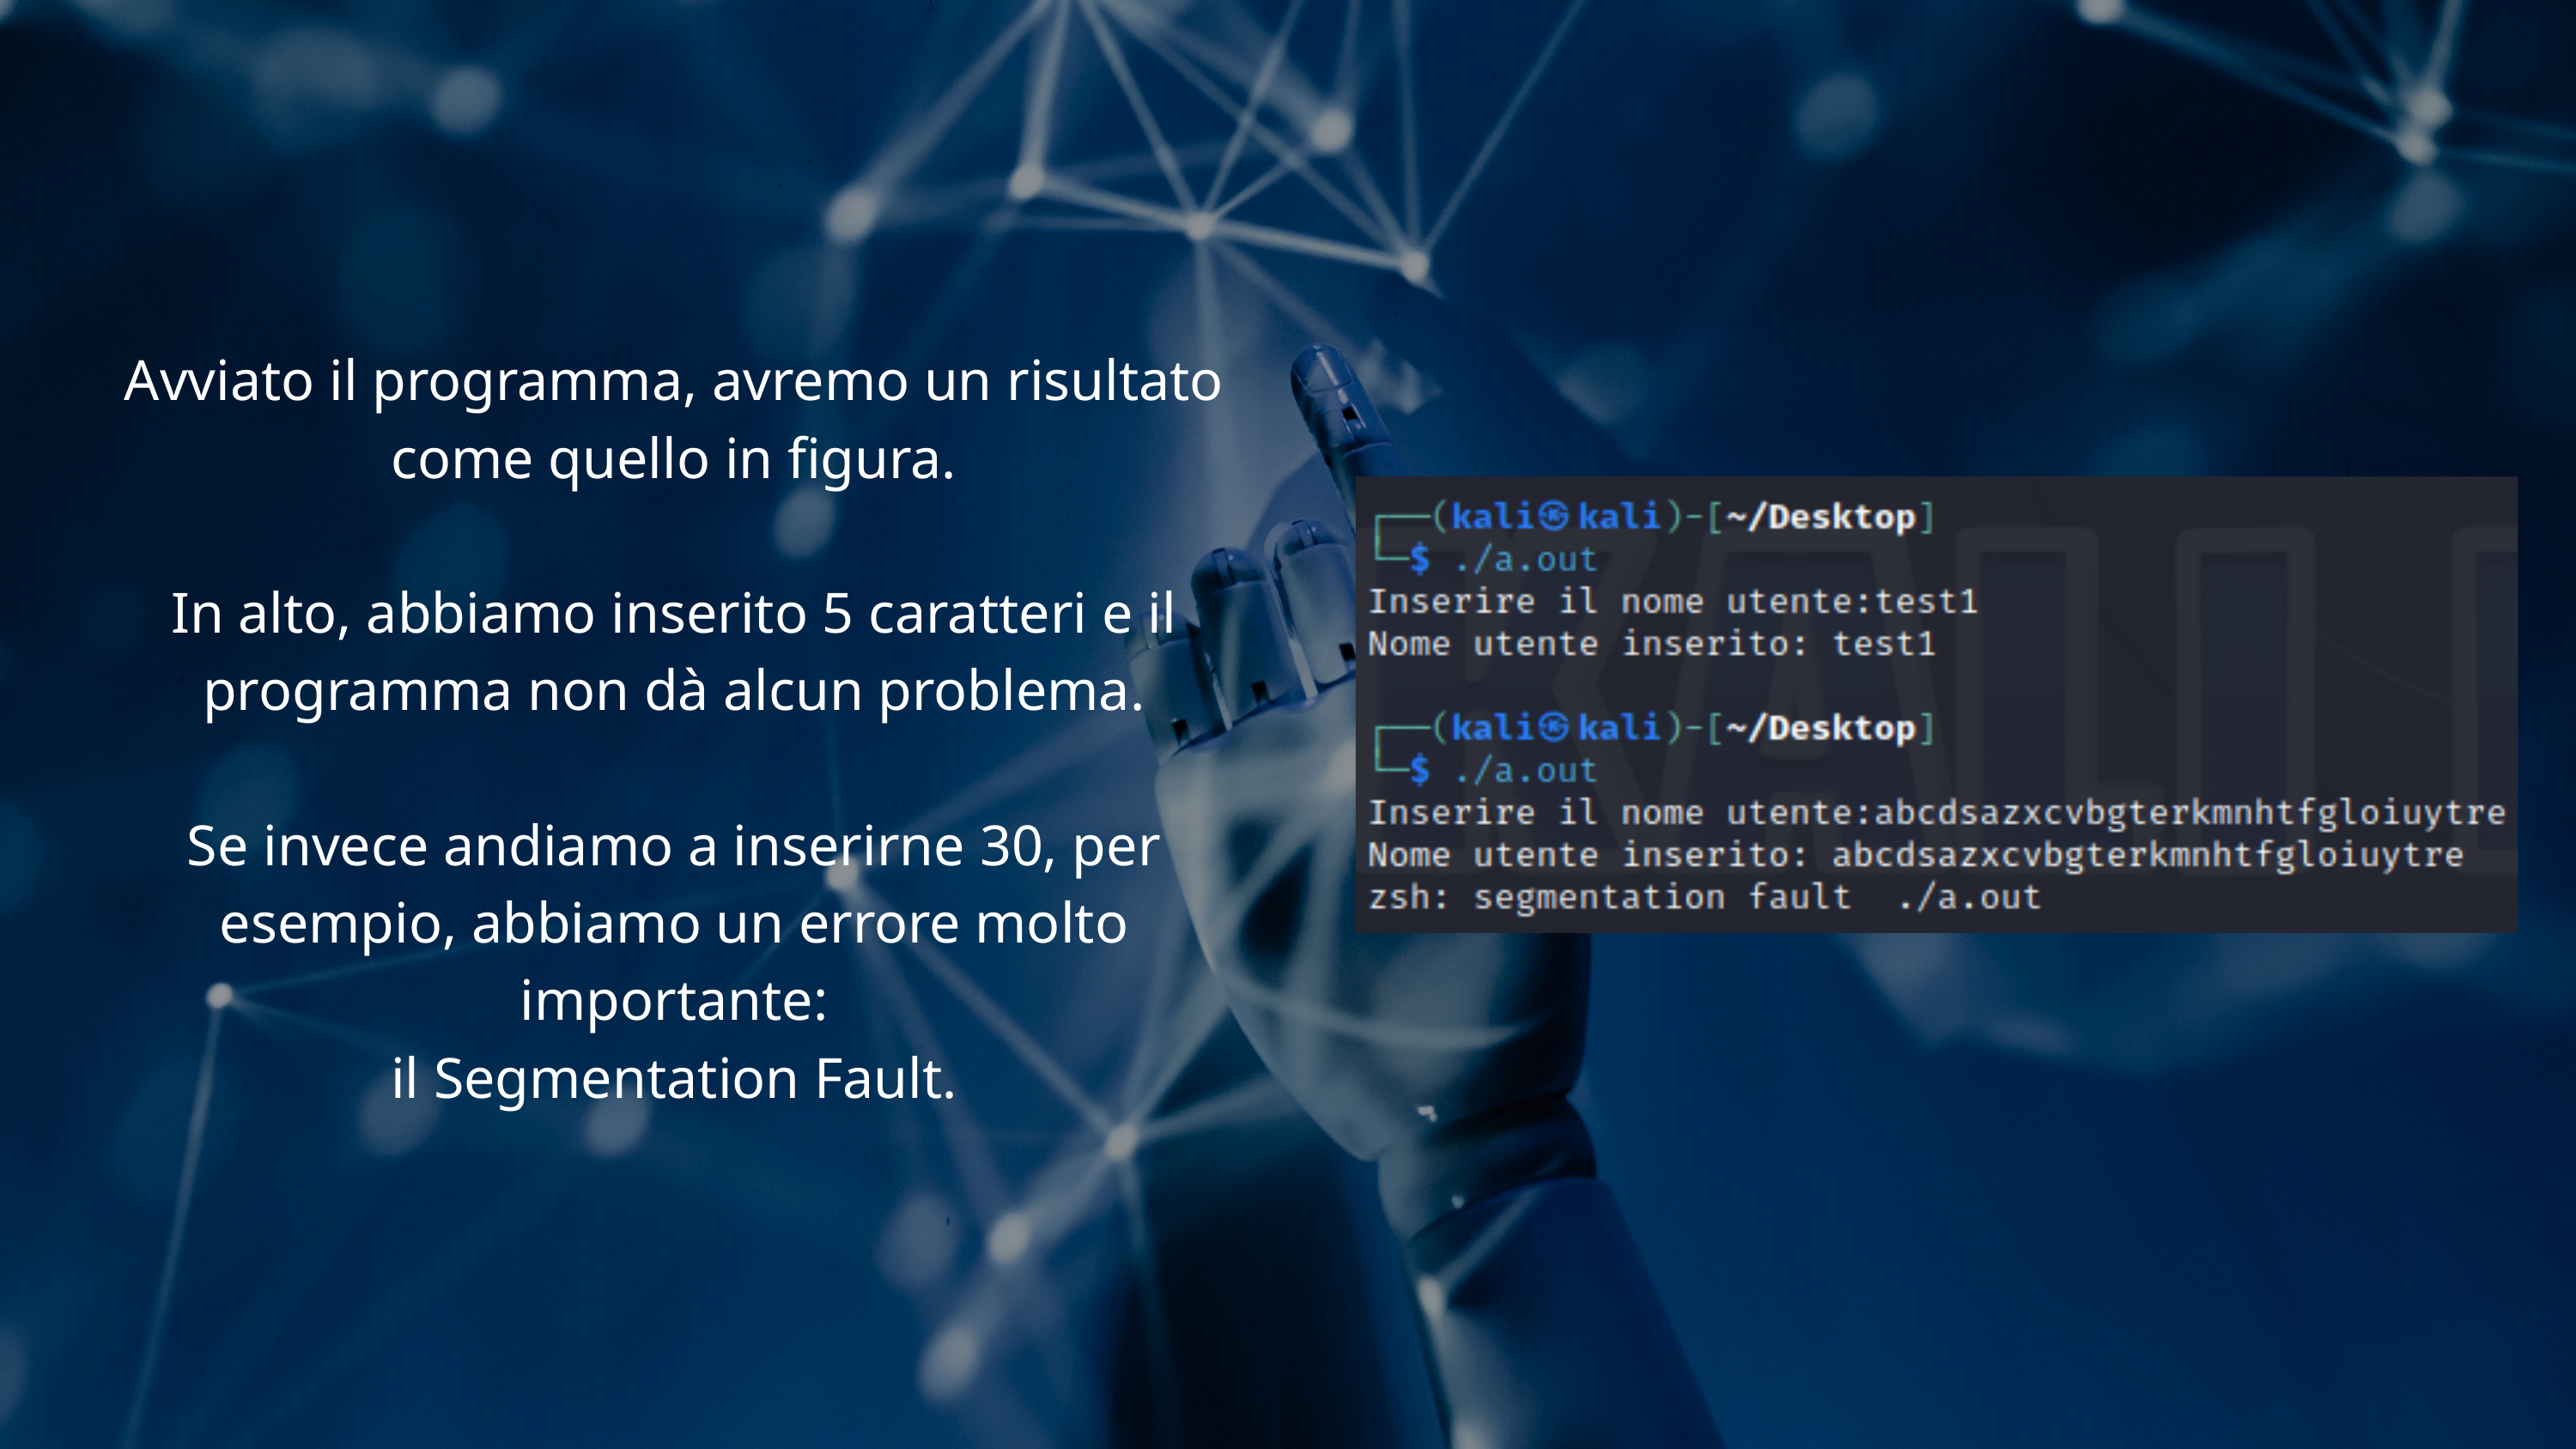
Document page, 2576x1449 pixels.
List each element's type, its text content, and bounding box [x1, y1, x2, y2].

text_box [1355, 476, 2518, 933]
text_box [0, 0, 2576, 1449]
text_box Avviato il programma, avremo un risultato come quello in figura. In alto, abbiamo inserito 5 caratteri e il programma non dà alcun problema. Se invece andiamo a inserirne 30, per esempio, abbiamo un errore molto importante: il Segmentation Fault. [118, 334, 1230, 1109]
